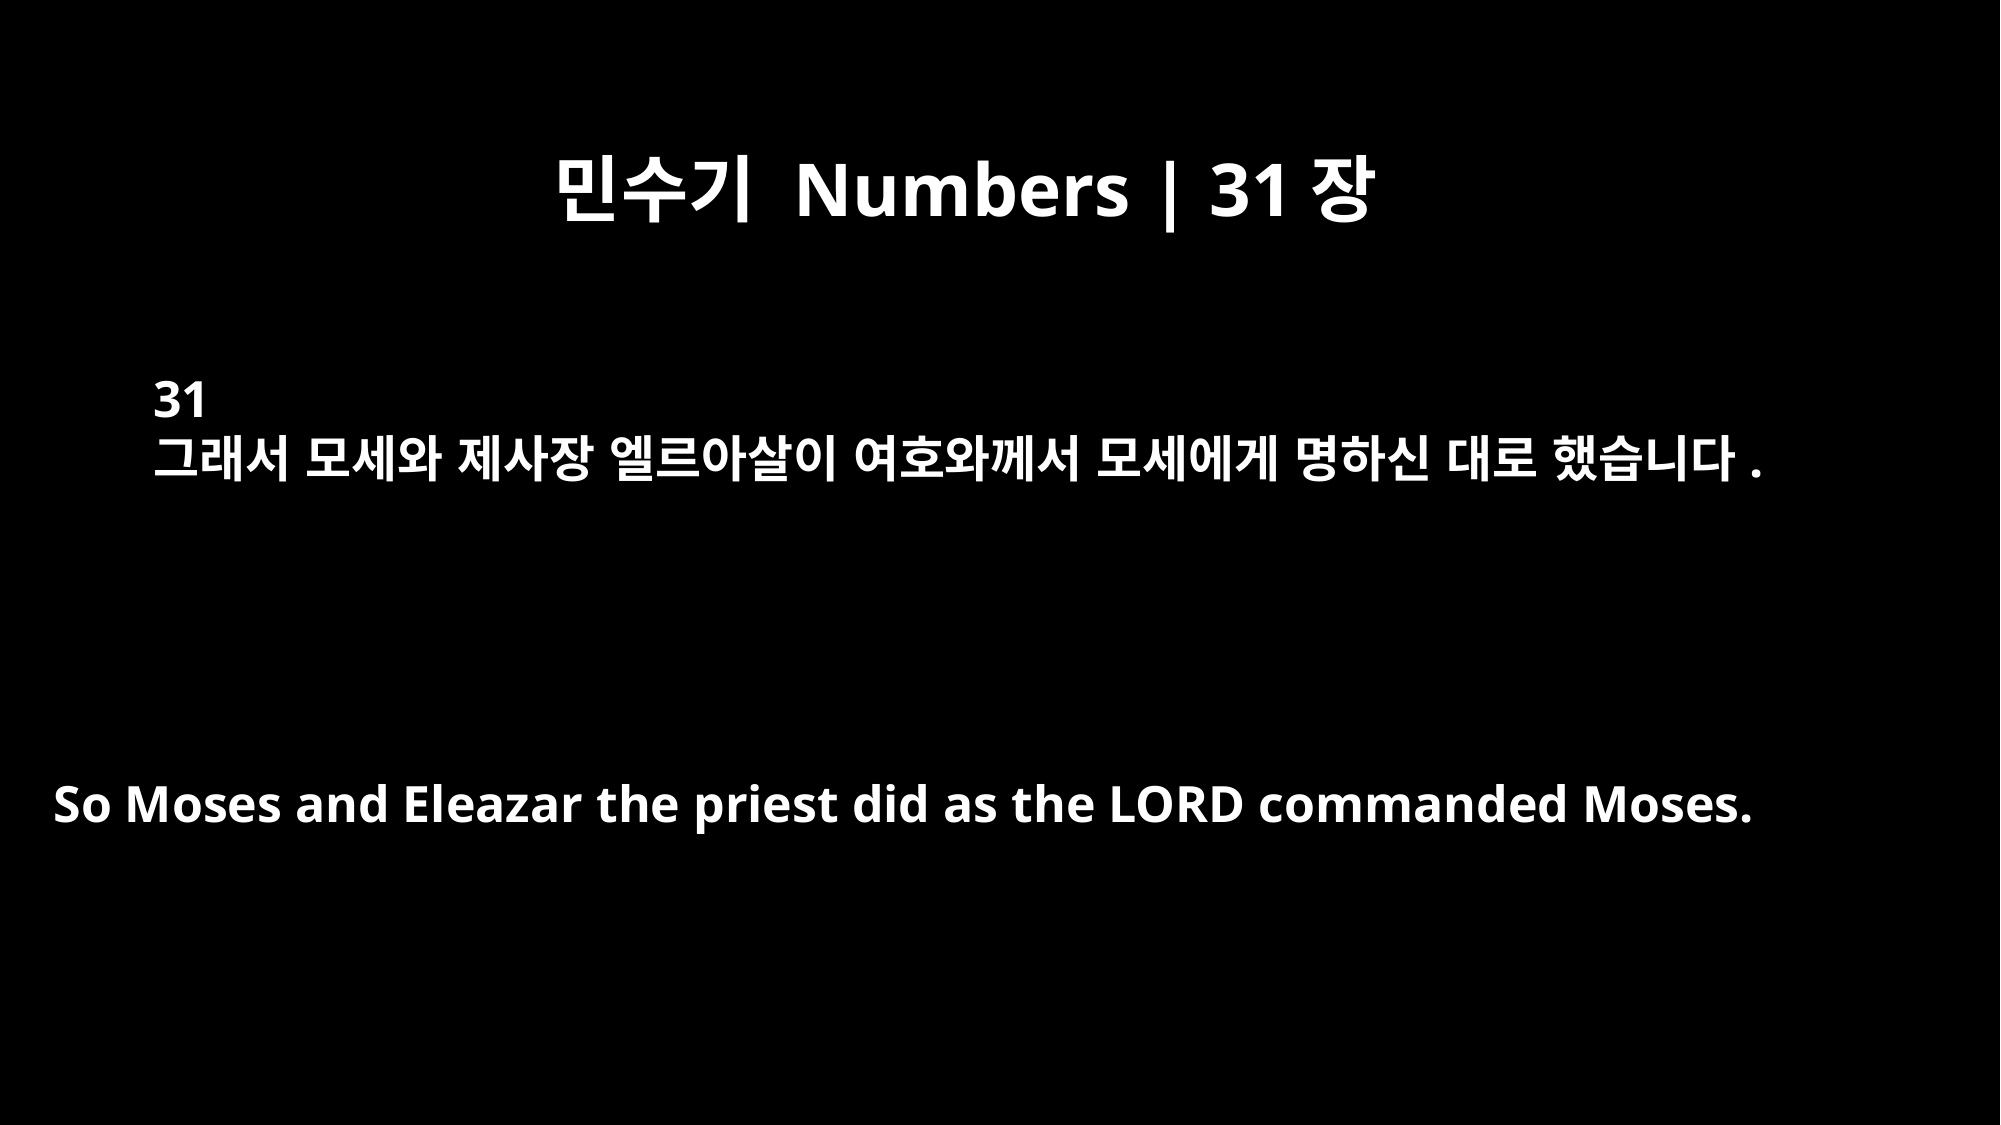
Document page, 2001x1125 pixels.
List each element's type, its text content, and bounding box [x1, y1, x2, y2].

text_box 민수기 Numbers | 31장 [538, 136, 1393, 239]
text_box 31 그래서 모세와 제사장 엘르아살이 여호와께서 모세에게 명하신 대로 했습니다. [138, 359, 1779, 495]
text_box So Moses and Eleazar the priest did as the LORD commanded Moses. [38, 764, 1769, 840]
